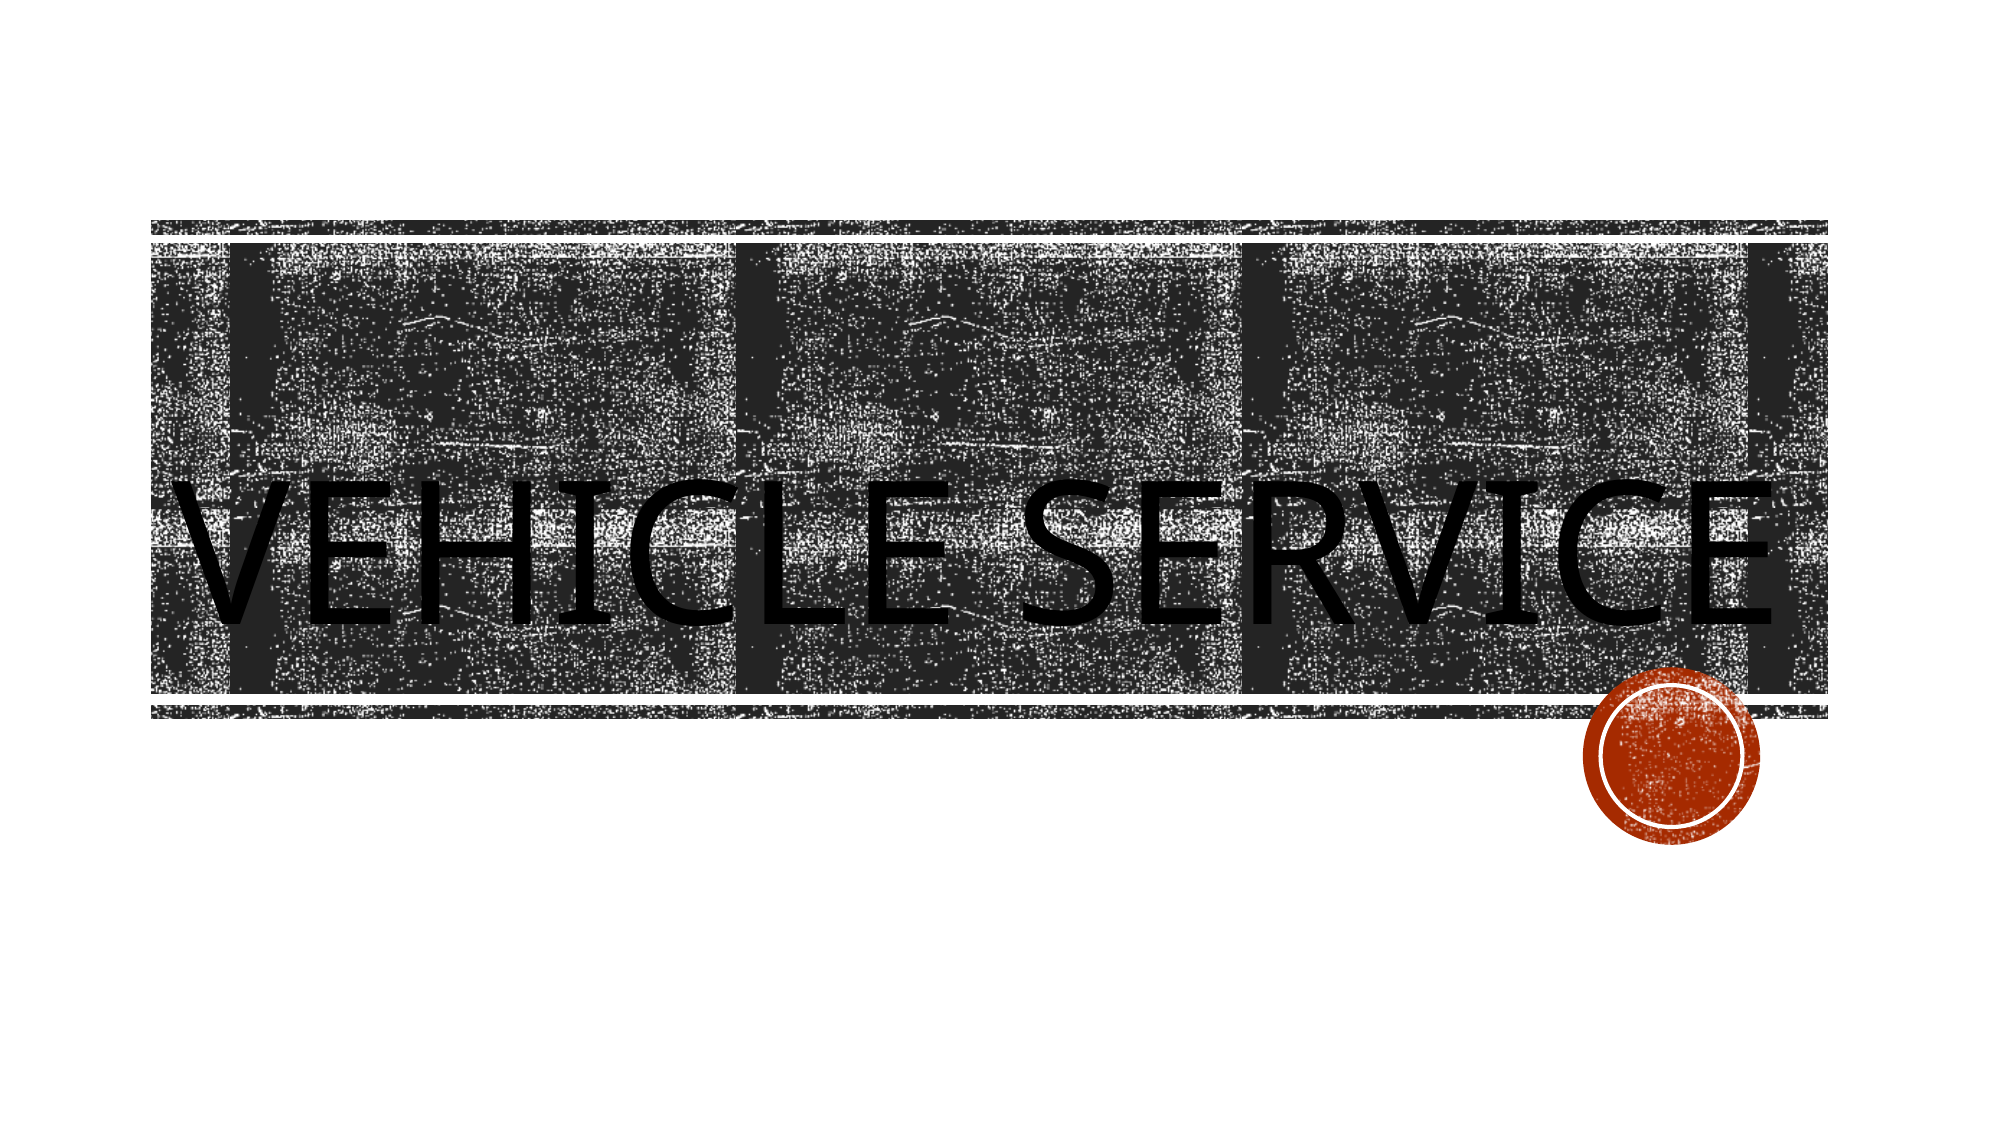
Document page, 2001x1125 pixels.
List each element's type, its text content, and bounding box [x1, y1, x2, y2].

title VEHICLE SERVICE [153, 424, 1804, 710]
